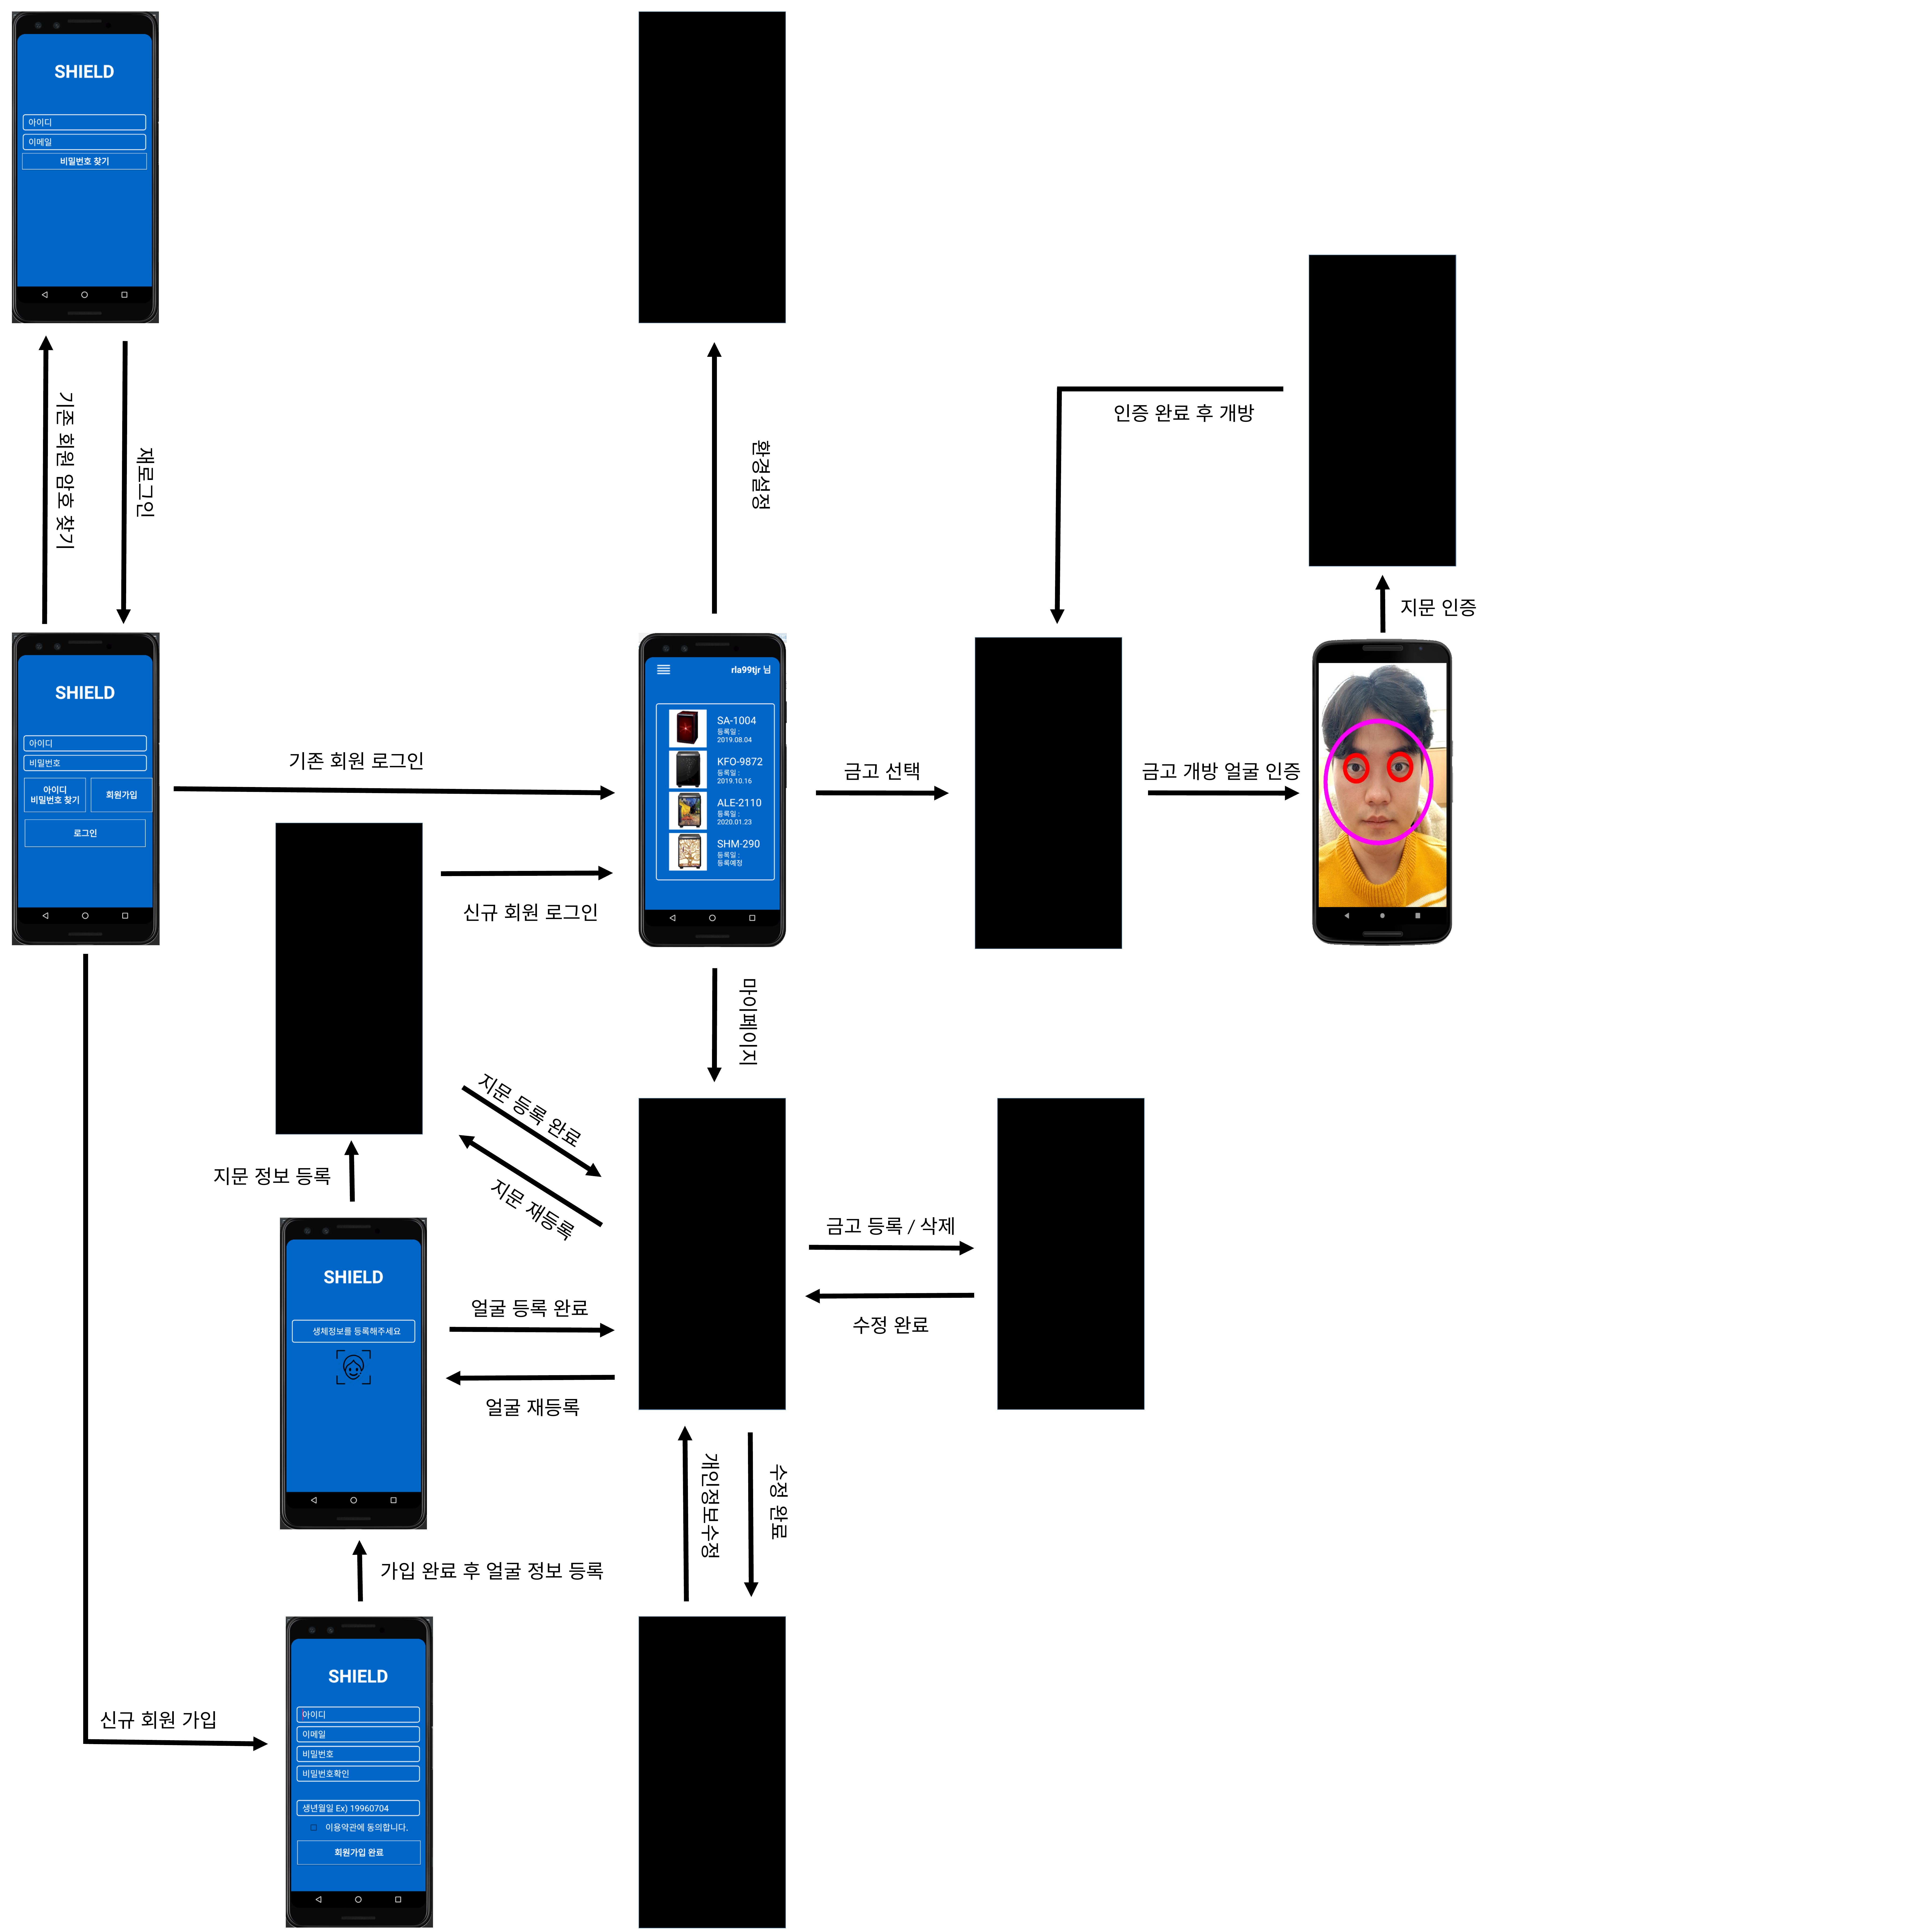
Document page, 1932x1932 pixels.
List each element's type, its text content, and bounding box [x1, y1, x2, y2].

picture [12, 633, 160, 945]
text_box 수정 완료 [849, 1311, 933, 1338]
text_box 얼굴 등록 완료 [467, 1294, 593, 1321]
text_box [123, 341, 125, 624]
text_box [809, 1247, 974, 1248]
text_box 개인정보수정 [694, 1449, 725, 1578]
picture [12, 11, 159, 323]
picture [280, 1218, 427, 1529]
text_box [997, 1098, 1145, 1410]
picture [1310, 637, 1457, 949]
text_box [1057, 389, 1059, 624]
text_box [85, 1741, 268, 1744]
text_box 기존 회원 로그인 [285, 747, 428, 774]
text_box 지문 재등록 [491, 1171, 511, 1180]
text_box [174, 789, 615, 793]
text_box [1057, 388, 1059, 389]
text_box 지문 재등록 [483, 1181, 583, 1248]
text_box [1309, 255, 1456, 566]
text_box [446, 1180, 615, 1181]
text_box 금고 개방 얼굴 인증 [1138, 757, 1305, 784]
text_box 신규 회원 가입 [96, 1706, 221, 1733]
text_box 지문 인증 [1397, 594, 1481, 621]
text_box 인증 완료 후 개방 [1110, 399, 1259, 426]
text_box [441, 873, 613, 874]
text_box 수정 완료 [762, 1460, 793, 1552]
text_box 신규 회원 로그인 [459, 898, 602, 926]
text_box [639, 11, 786, 323]
text_box 금고 선택 [840, 757, 924, 784]
text_box [639, 1616, 786, 1928]
text_box [275, 823, 423, 1134]
picture [639, 633, 787, 949]
text_box 금고 등록/삭제 [823, 1212, 959, 1239]
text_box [44, 335, 46, 624]
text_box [750, 1432, 751, 1597]
picture [286, 1617, 433, 1928]
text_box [805, 1295, 974, 1296]
text_box 지문 등록 완료 [470, 1065, 588, 1131]
text_box 기존 회원 암호 찾기 [49, 388, 79, 572]
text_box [446, 1377, 615, 1378]
text_box 재로그인 [129, 444, 160, 531]
text_box 지문 정보 등록 [210, 1162, 335, 1189]
text_box 마이페이지 [732, 974, 762, 1082]
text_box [449, 1329, 615, 1330]
text_box [639, 1098, 786, 1410]
text_box 가입 완료 후 얼굴 정보 등록 [377, 1557, 608, 1584]
text_box [975, 637, 1122, 949]
text_box 환경설정 [744, 436, 775, 523]
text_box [685, 1426, 687, 1602]
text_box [351, 1140, 353, 1202]
text_box 지문 등록 완료 [540, 1133, 590, 1155]
text_box 얼굴 재등록 [482, 1394, 584, 1421]
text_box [449, 1131, 615, 1133]
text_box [359, 1540, 361, 1602]
